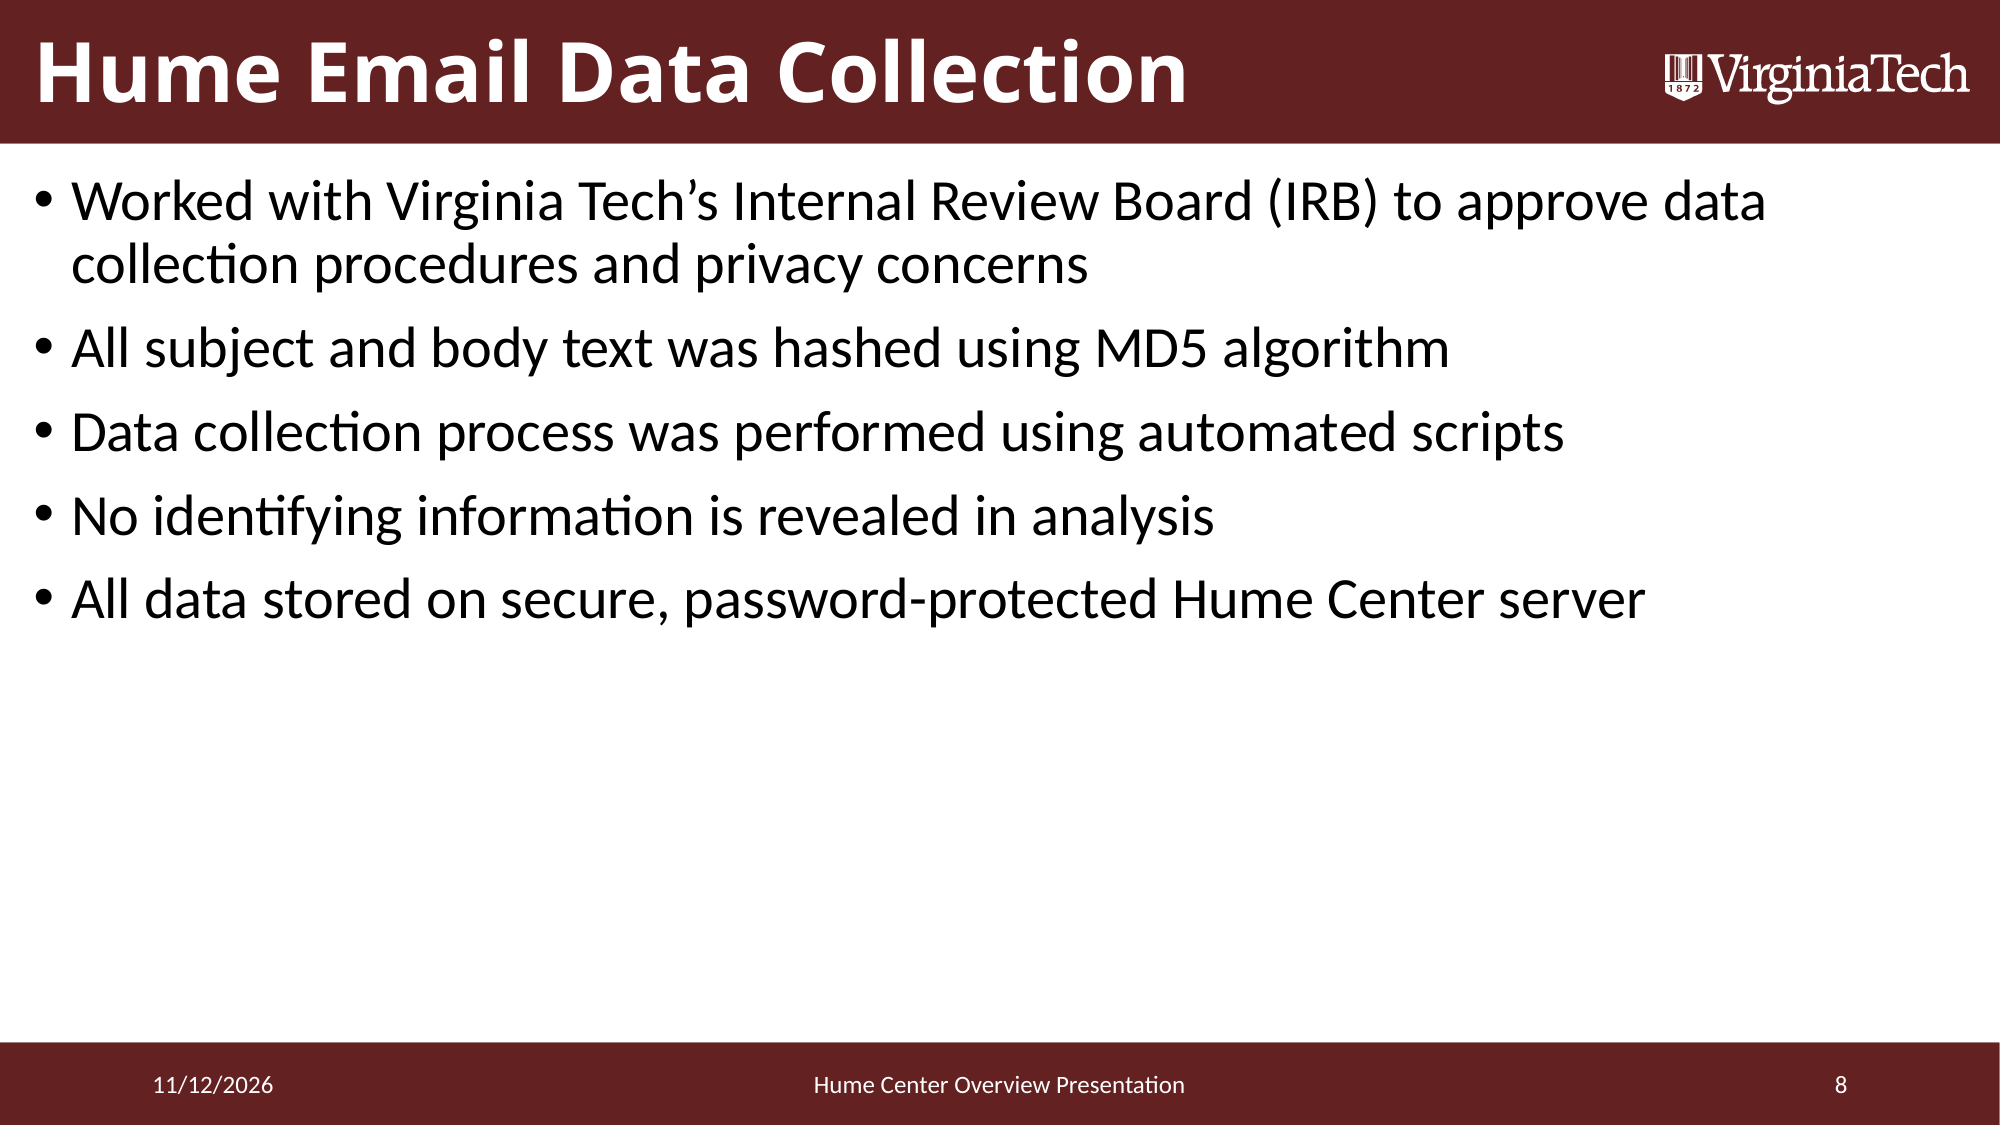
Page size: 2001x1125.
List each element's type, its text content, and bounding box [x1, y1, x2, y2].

footer Hume Center Overview Presentation [662, 1053, 1338, 1114]
picture [1665, 52, 1970, 105]
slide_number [137, 1053, 588, 1114]
slide_number 8 [1412, 1053, 1863, 1114]
title Hume Email Data Collection [18, 19, 1650, 133]
list Worked with Virginia Tech’s Internal Review Board (IRB) to approve data collection procedures and privacy concerns All subject and body text was hashed using MD5 algorithm Data collection process was performed using automated scripts No identifying information is revealed in analysis All data stored on secure, password-protected Hume Center server [18, 162, 1981, 1032]
